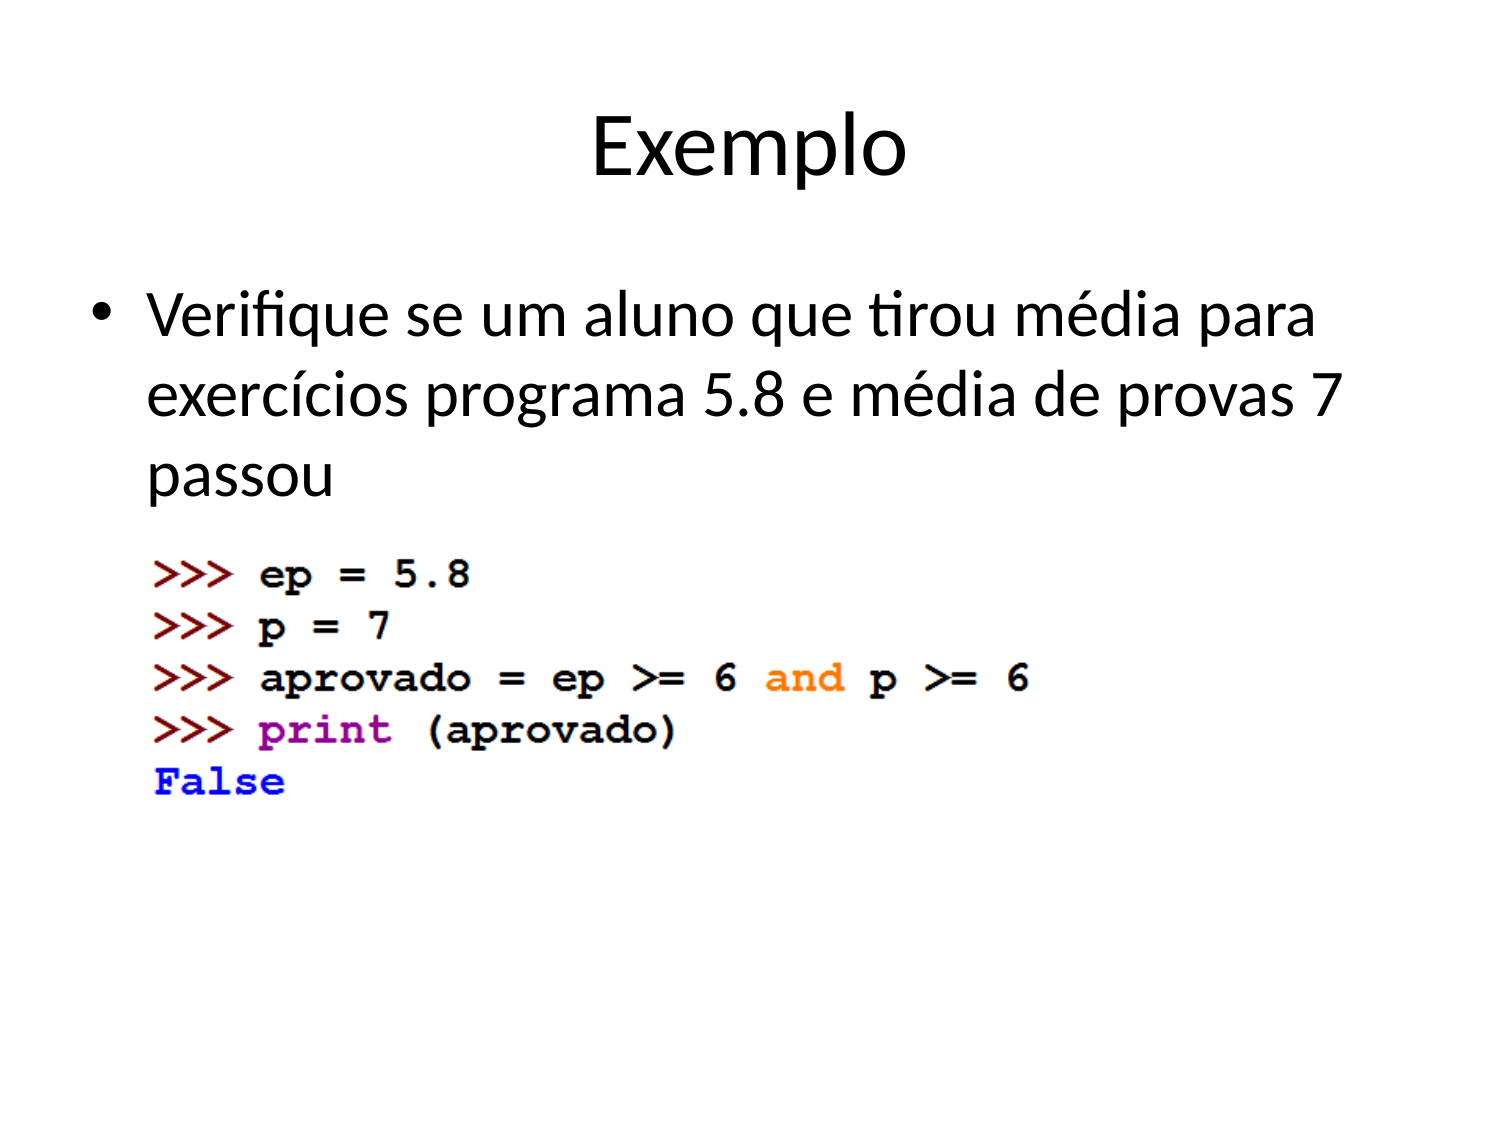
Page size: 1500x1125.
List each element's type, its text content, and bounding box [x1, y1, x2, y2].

title Exemplo [75, 45, 1425, 233]
list Verifique se um aluno que tirou média para exercícios programa 5.8 e média de provas 7 passou [75, 262, 1425, 1005]
picture [147, 550, 1065, 809]
